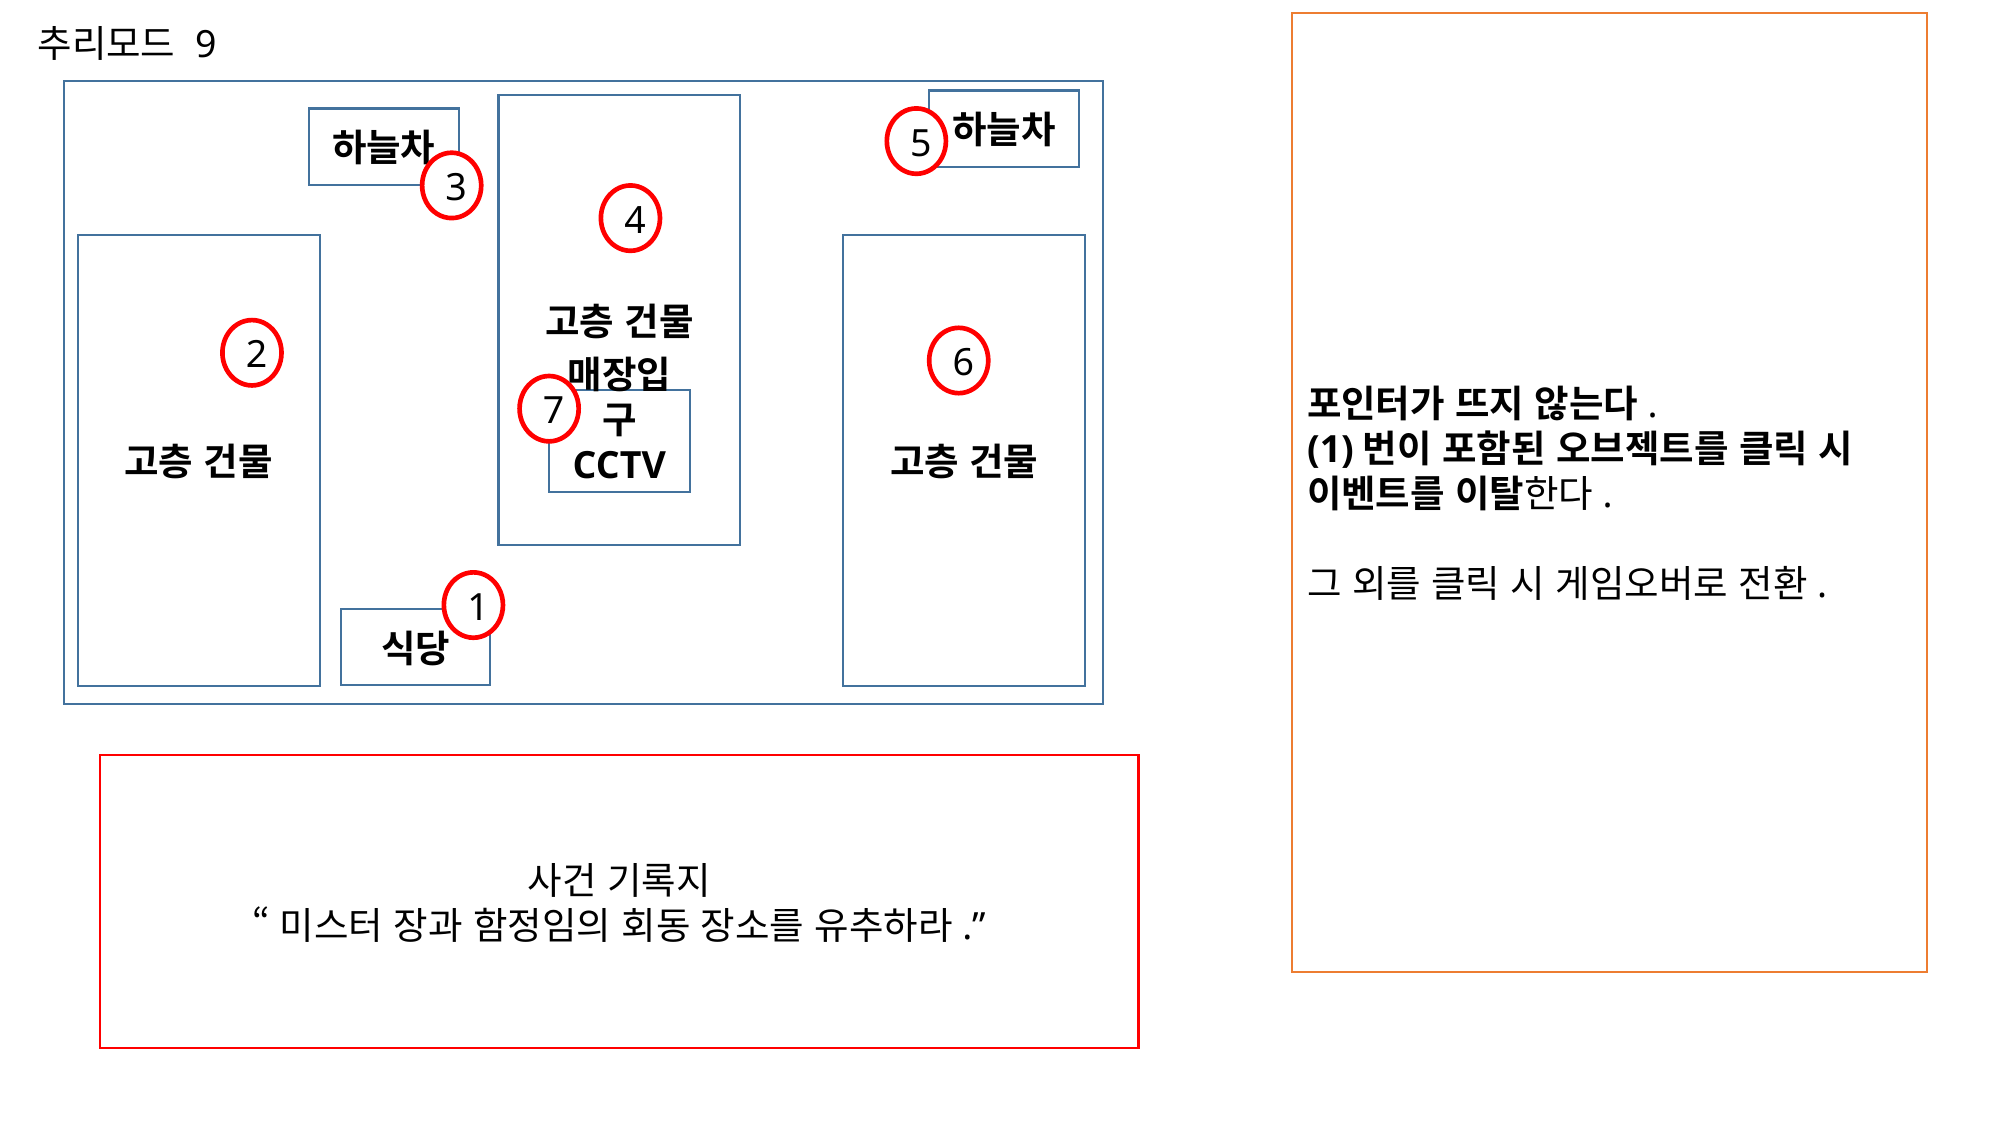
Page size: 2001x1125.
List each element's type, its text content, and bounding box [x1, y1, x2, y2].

text_box 추리모드 9 [22, 12, 508, 73]
text_box 1 [442, 571, 505, 639]
text_box 2 [221, 319, 283, 387]
text_box 식당 [340, 608, 491, 686]
text_box 3 [63, 80, 1104, 705]
text_box 하늘차 [928, 89, 1080, 168]
text_box 5 [885, 107, 947, 175]
text_box 고층 건물 [77, 234, 321, 687]
text_box 3 [421, 151, 483, 220]
text_box 7 [518, 374, 580, 443]
text_box 매장입구 CCTV [548, 389, 691, 493]
text_box 6 [928, 326, 990, 395]
text_box 고층 건물 [497, 94, 741, 546]
text_box 4 [599, 184, 662, 252]
text_box 고층 건물 [842, 234, 1086, 687]
text_box 포인터가 뜨지 않는다. (1)번이 포함된 오브젝트를 클릭 시 이벤트를 이탈한다. 그 외를 클릭 시 게임오버로 전환. [1291, 12, 1928, 973]
text_box 사건 기록지 “미스터 장과 함정임의 회동 장소를 유추하라.” [99, 754, 1140, 1049]
text_box 하늘차 [308, 107, 460, 186]
